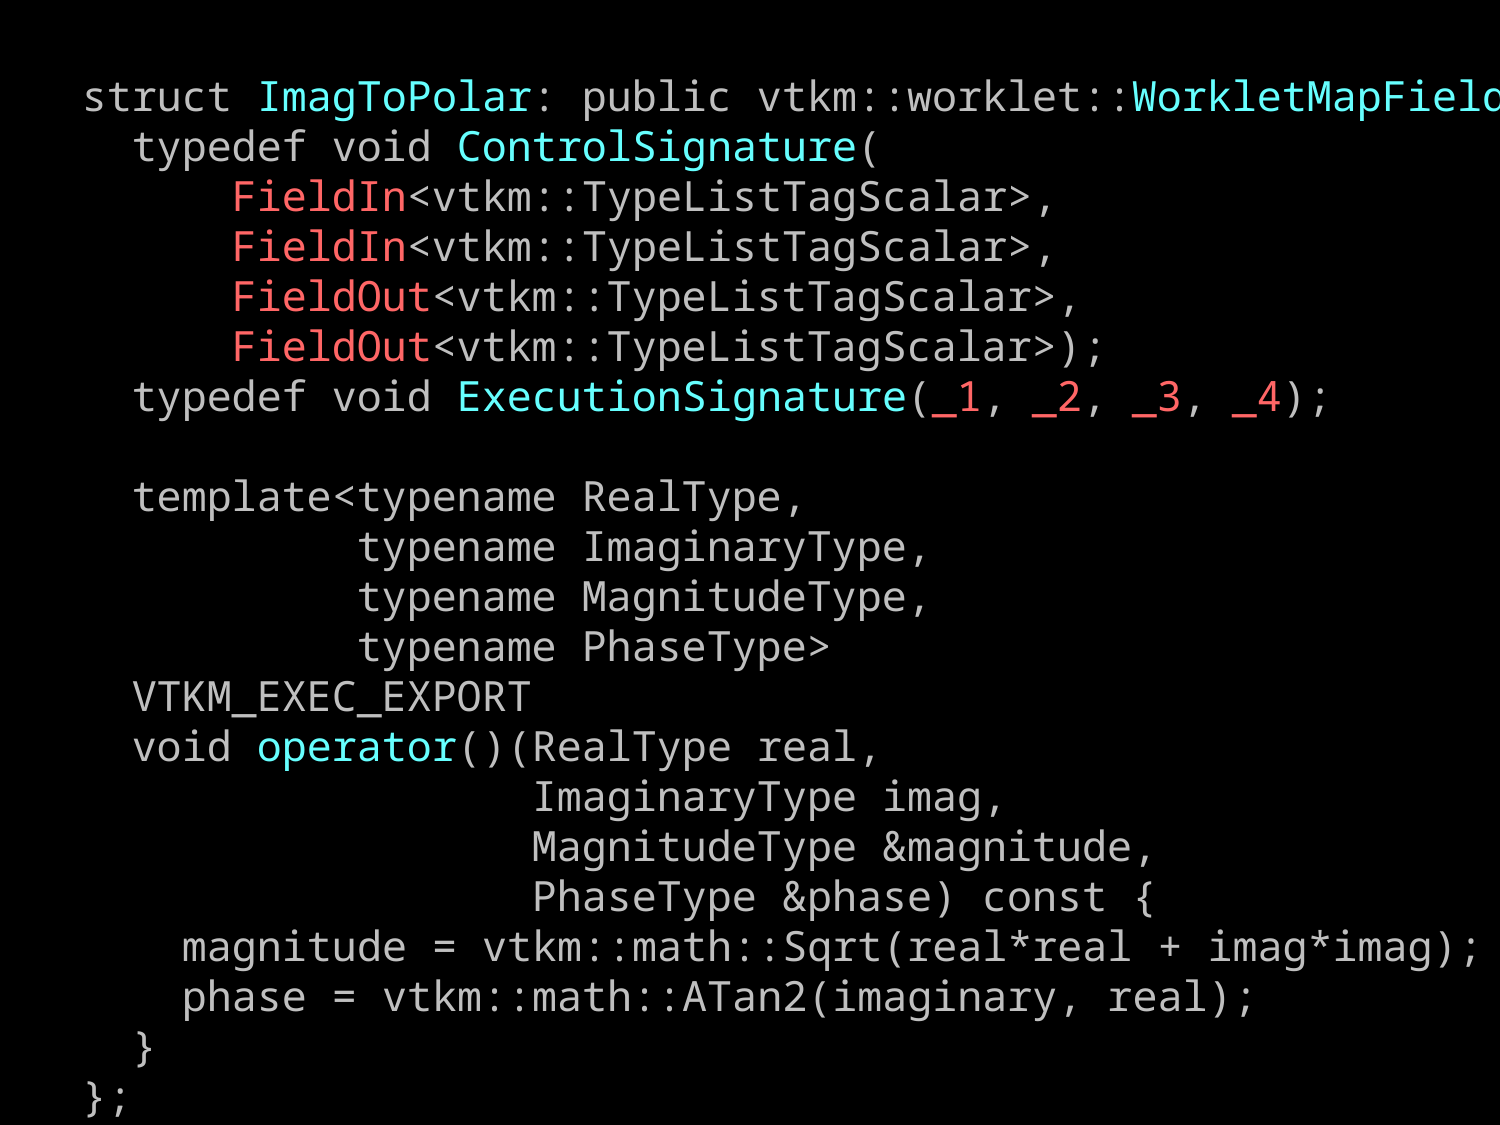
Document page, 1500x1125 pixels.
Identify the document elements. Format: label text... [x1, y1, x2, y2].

text_box struct ImagToPolar: public vtkm::worklet::WorkletMapField { typedef void ControlSignature( FieldIn<vtkm::TypeListTagScalar>, FieldIn<vtkm::TypeListTagScalar>, FieldOut<vtkm::TypeListTagScalar>, FieldOut<vtkm::TypeListTagScalar>); typedef void ExecutionSignature(_1, _2, _3, _4); template<typename RealType, typename ImaginaryType, typename MagnitudeType, typename PhaseType> VTKM_EXEC_EXPORT void operator()(RealType real, ImaginaryType imag, MagnitudeType &magnitude, PhaseType &phase) const { magnitude = vtkm::math::Sqrt(real*real + imag*imag); phase = vtkm::math::ATan2(imaginary, real); } }; [67, 62, 1500, 1125]
